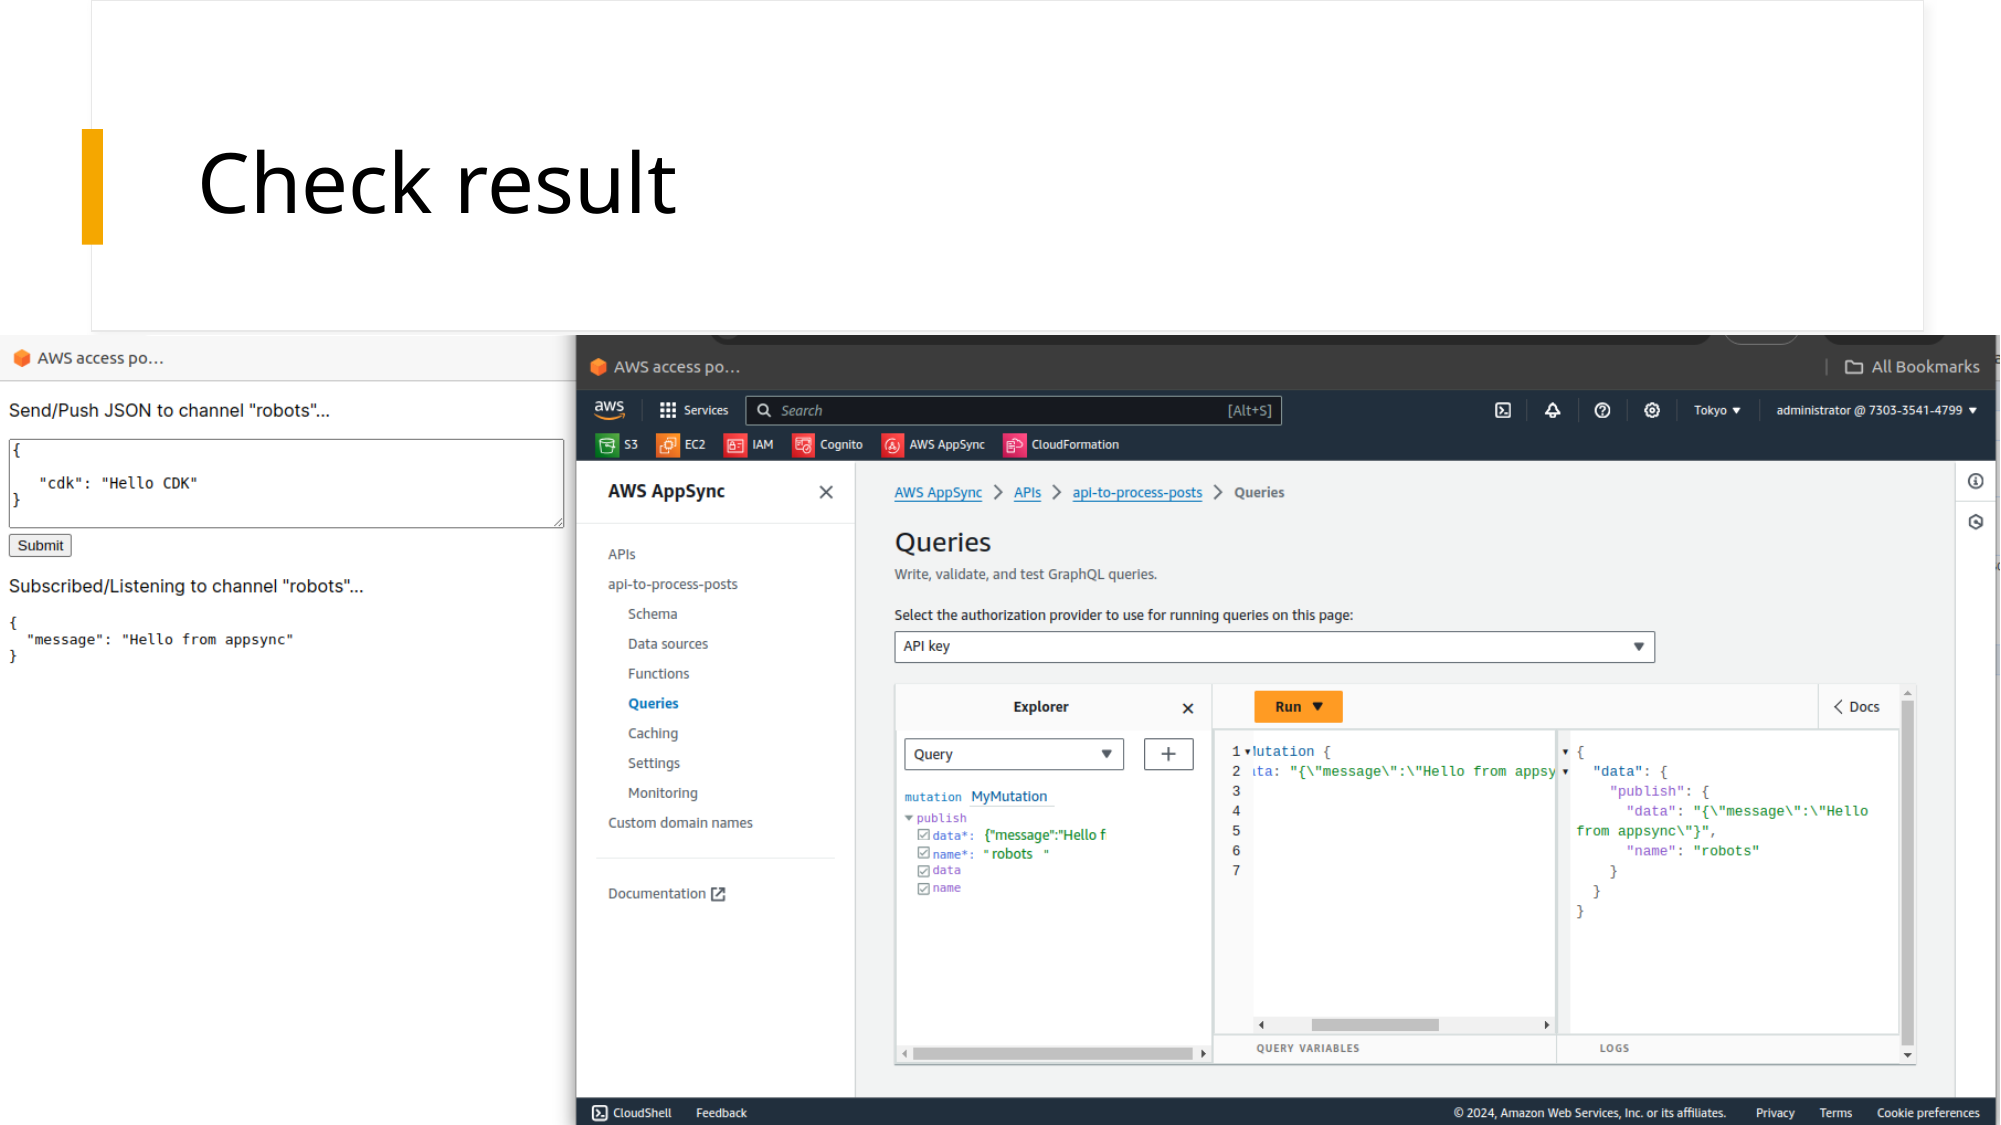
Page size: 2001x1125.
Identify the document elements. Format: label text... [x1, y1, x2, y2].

title Check result [183, 90, 1851, 284]
picture [0, 335, 2000, 1125]
